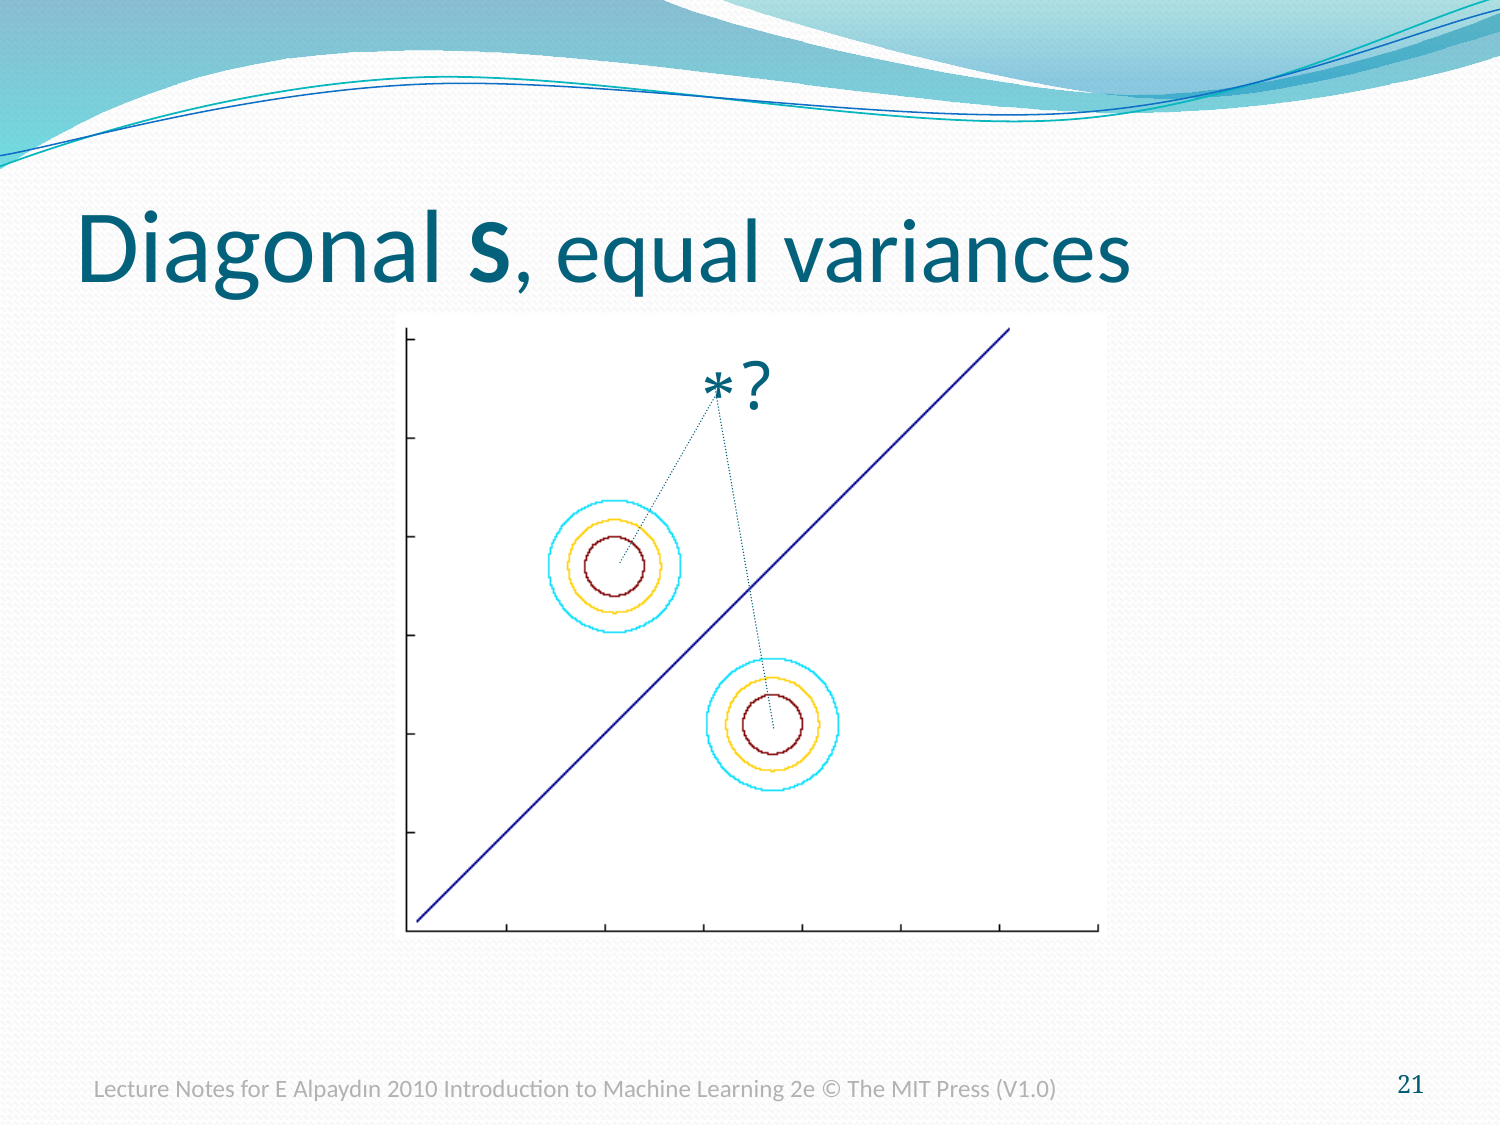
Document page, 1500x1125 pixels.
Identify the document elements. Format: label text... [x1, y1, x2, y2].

footer Lecture Notes for E Alpaydın 2010 Introduction to Machine Learning 2e © The MIT Press (V1.0) [93, 1042, 1254, 1103]
picture [395, 314, 1107, 937]
slide_number 21 [1299, 1042, 1425, 1103]
title Diagonal S, equal variances [75, 115, 1438, 303]
